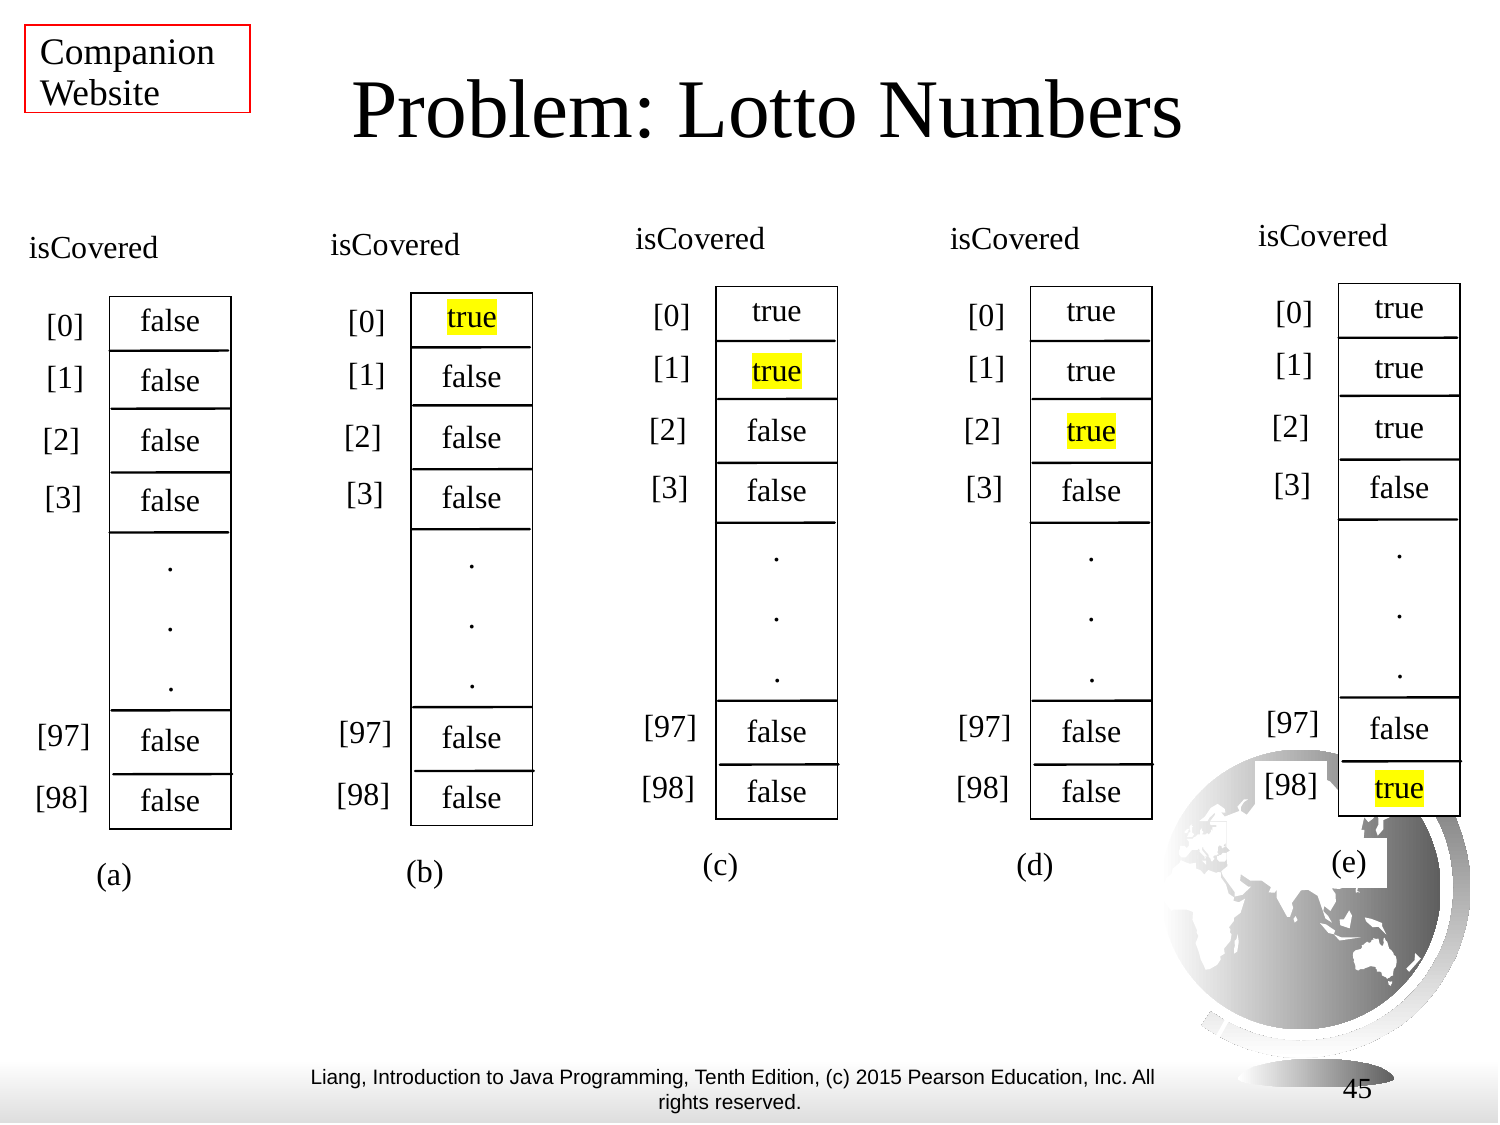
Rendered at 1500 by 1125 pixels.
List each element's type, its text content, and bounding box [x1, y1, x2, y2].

slide_number 45 [1074, 1049, 1388, 1125]
title Problem: Lotto Numbers [99, 62, 1437, 147]
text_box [0, 184, 1500, 916]
text_box Companion Website [24, 24, 250, 113]
